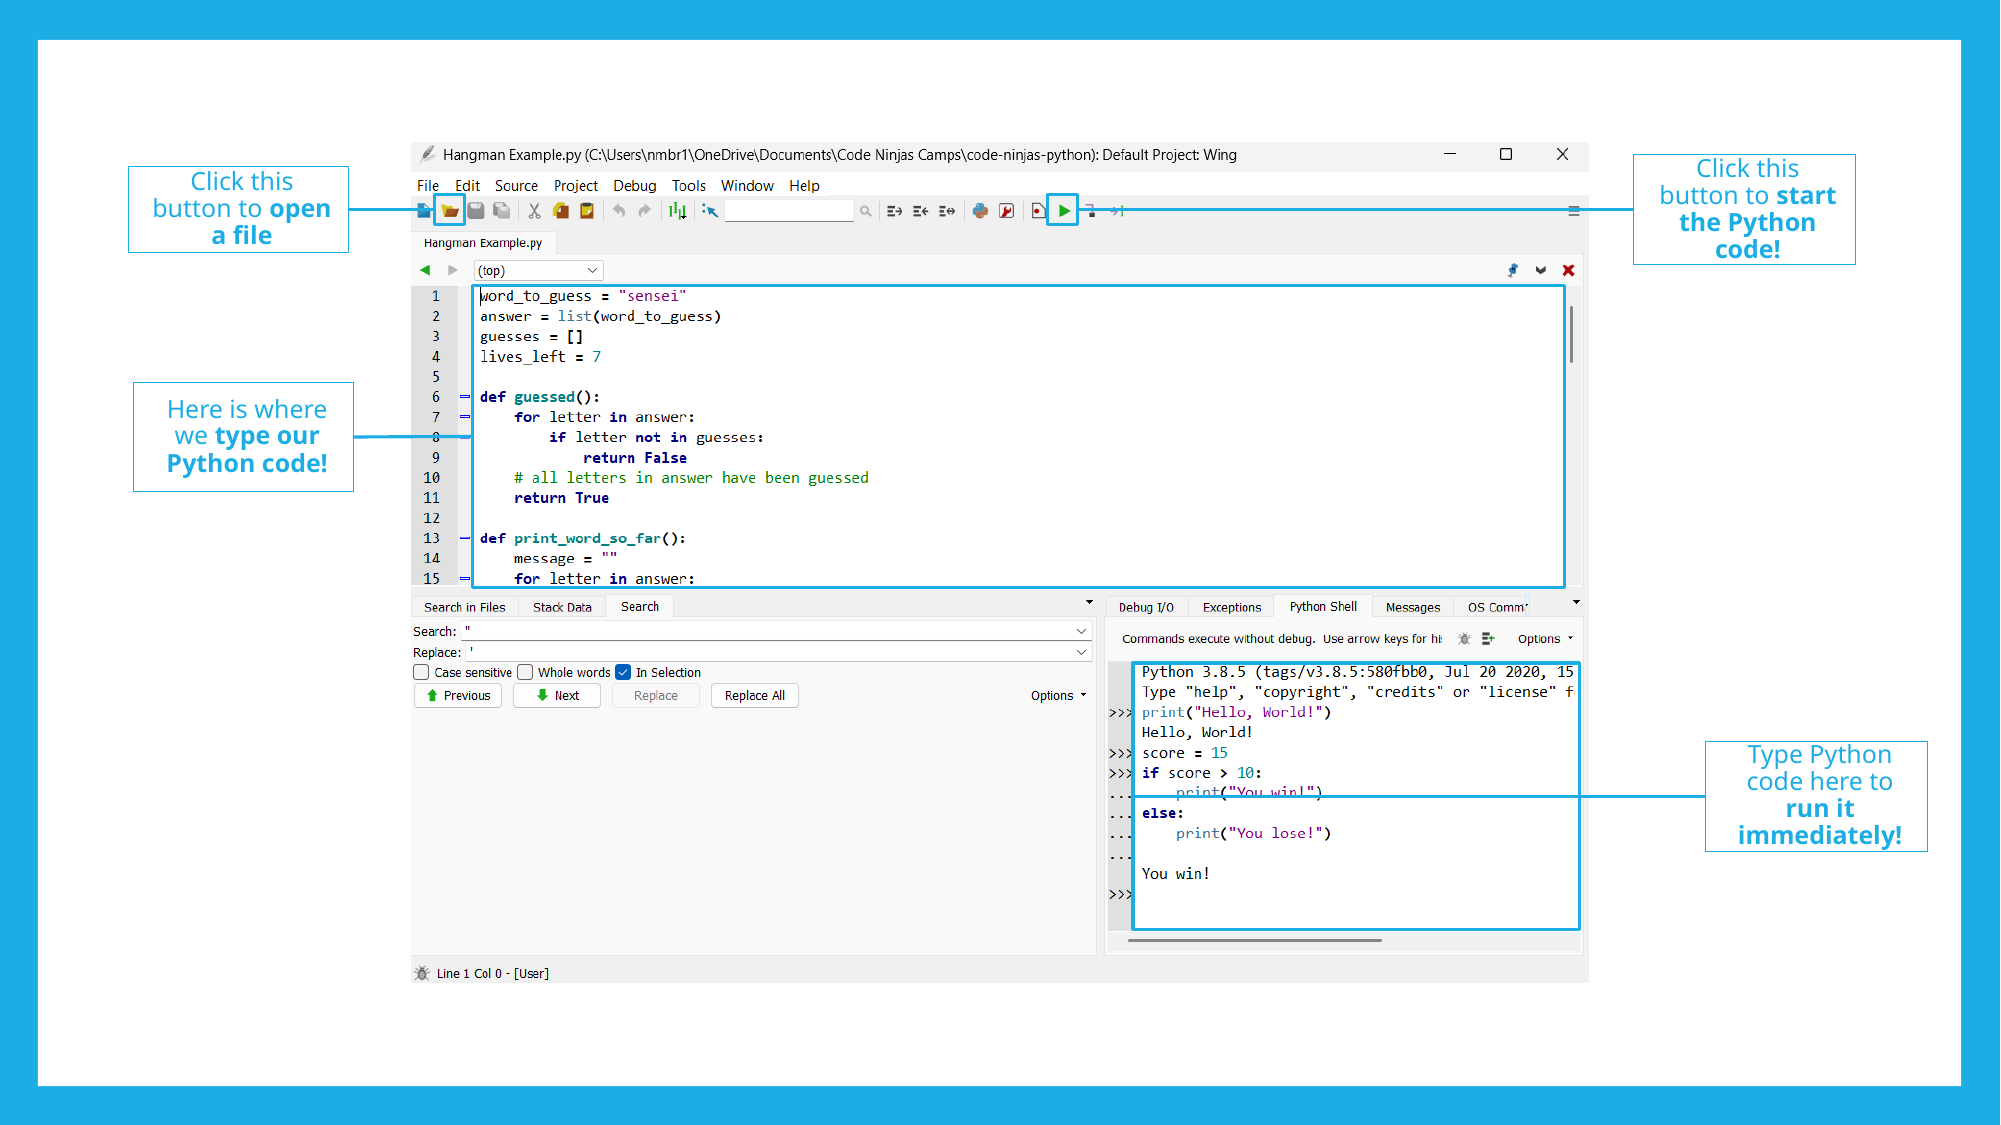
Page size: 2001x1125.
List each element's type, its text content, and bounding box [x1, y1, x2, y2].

text_box Type Python code here to run it immediately! [1705, 741, 1928, 852]
text_box Click this button to open a file [128, 166, 349, 253]
text_box Click this button to start the Python code! [1633, 154, 1856, 265]
picture [410, 141, 1589, 983]
text_box Here is where we type our Python code! [133, 382, 354, 492]
